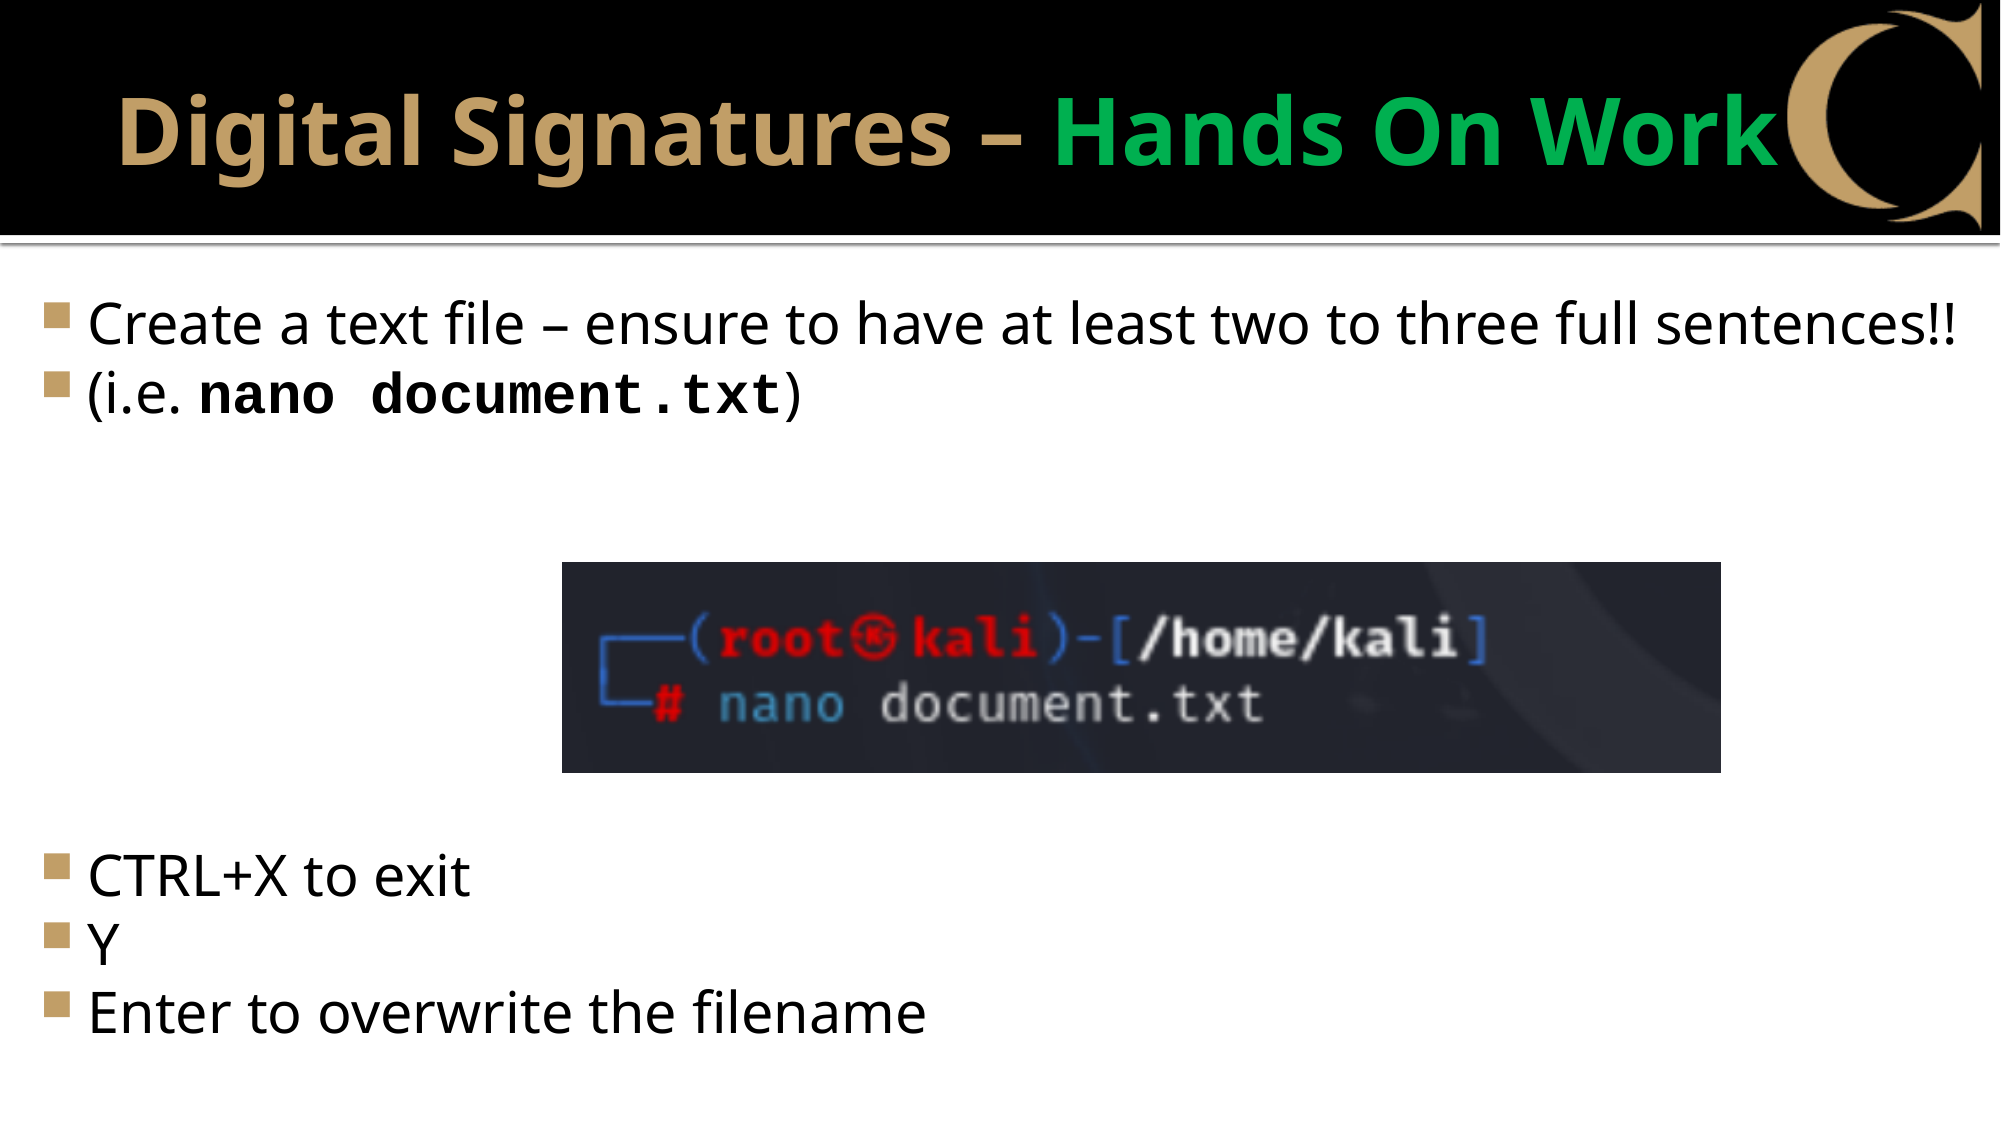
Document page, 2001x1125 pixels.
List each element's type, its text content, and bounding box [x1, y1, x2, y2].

picture [1787, 3, 1988, 231]
picture [0, 243, 2000, 251]
picture [562, 562, 1721, 773]
text_box Digital Signatures – Hands On Work [99, 25, 1900, 231]
text_box Create a text file – ensure to have at least two to three full sentences!! (i.e. nano document.txt) CTRL+X to exit Y Enter to overwrite the filename [37, 287, 1975, 1051]
